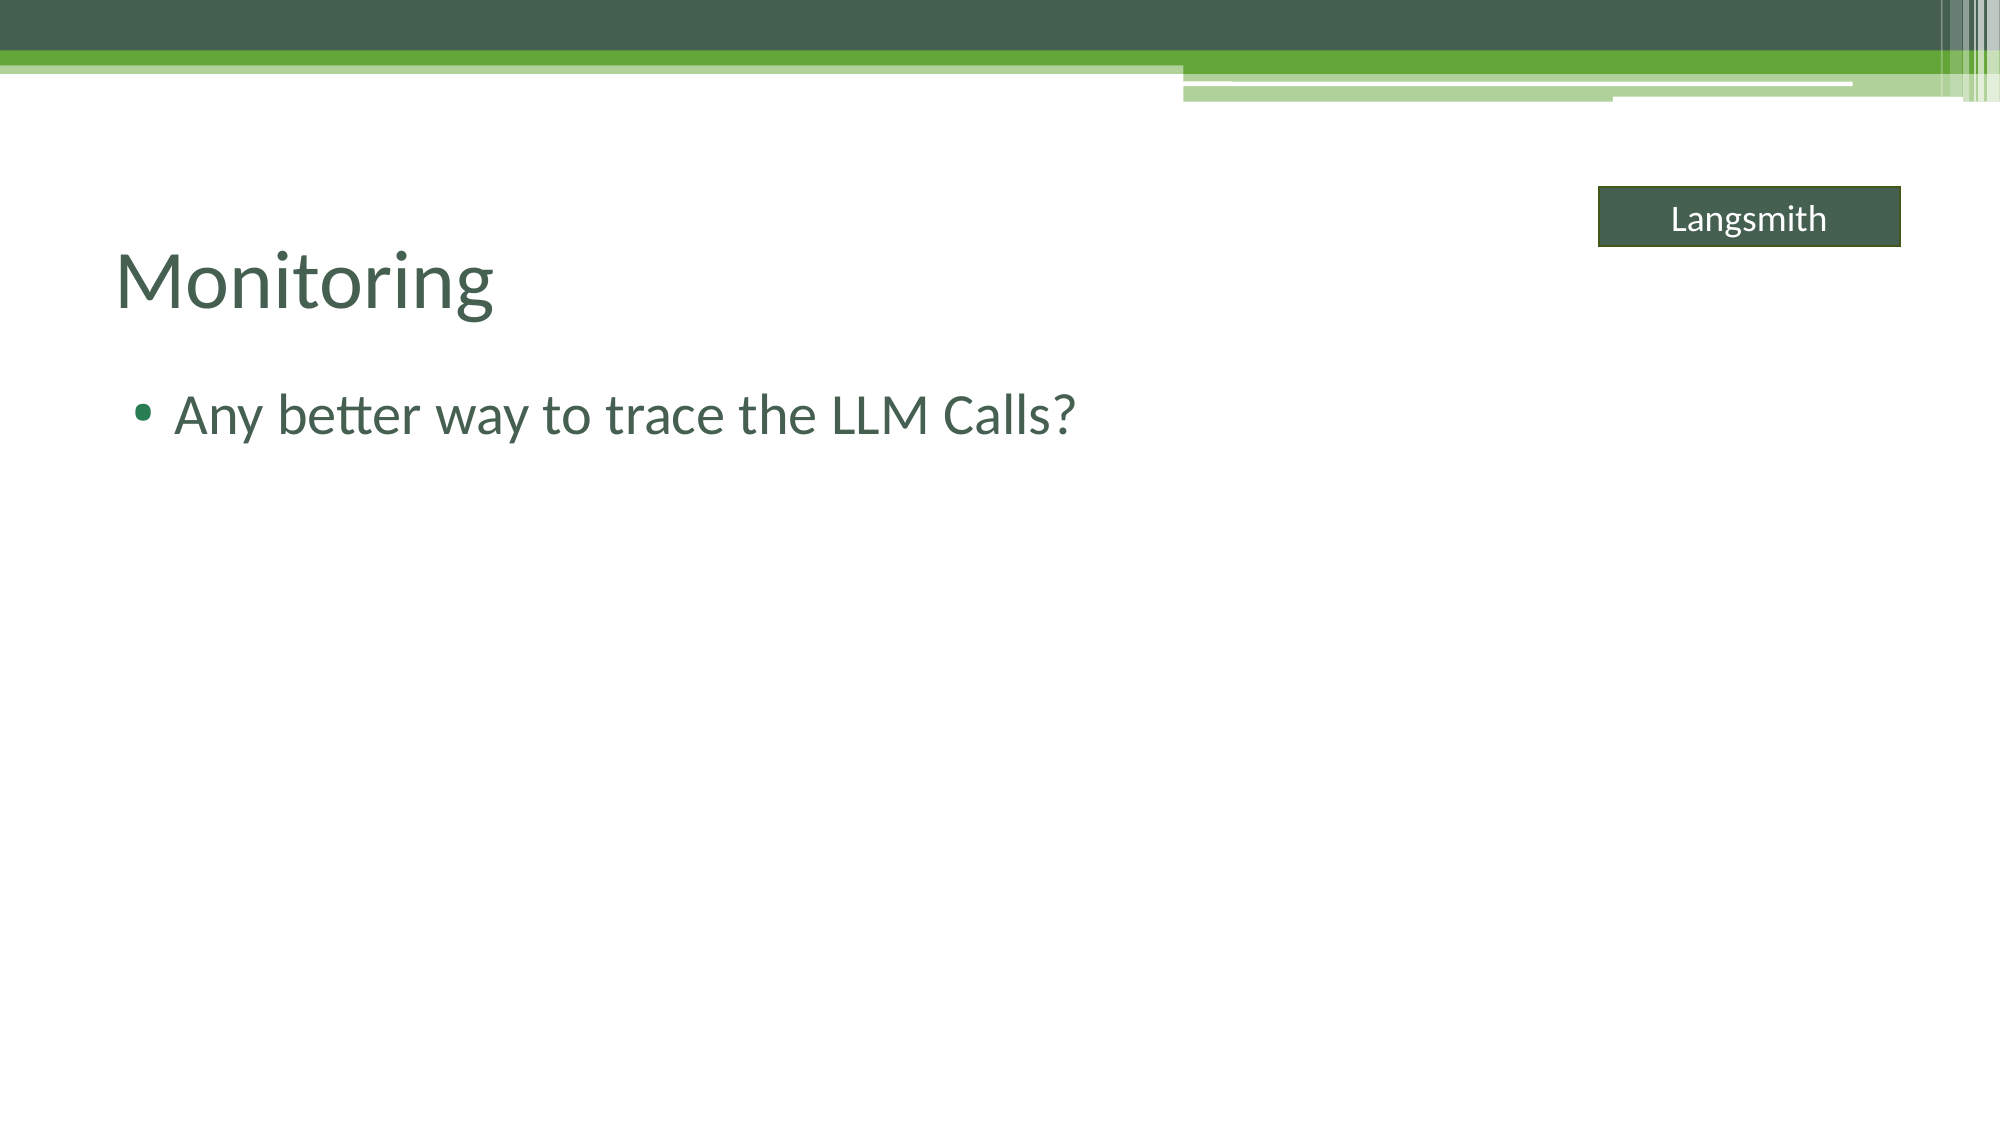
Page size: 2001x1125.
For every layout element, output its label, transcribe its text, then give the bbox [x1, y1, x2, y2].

title Monitoring [99, 187, 1900, 363]
list Any better way to trace the LLM Calls? [99, 368, 1900, 1079]
